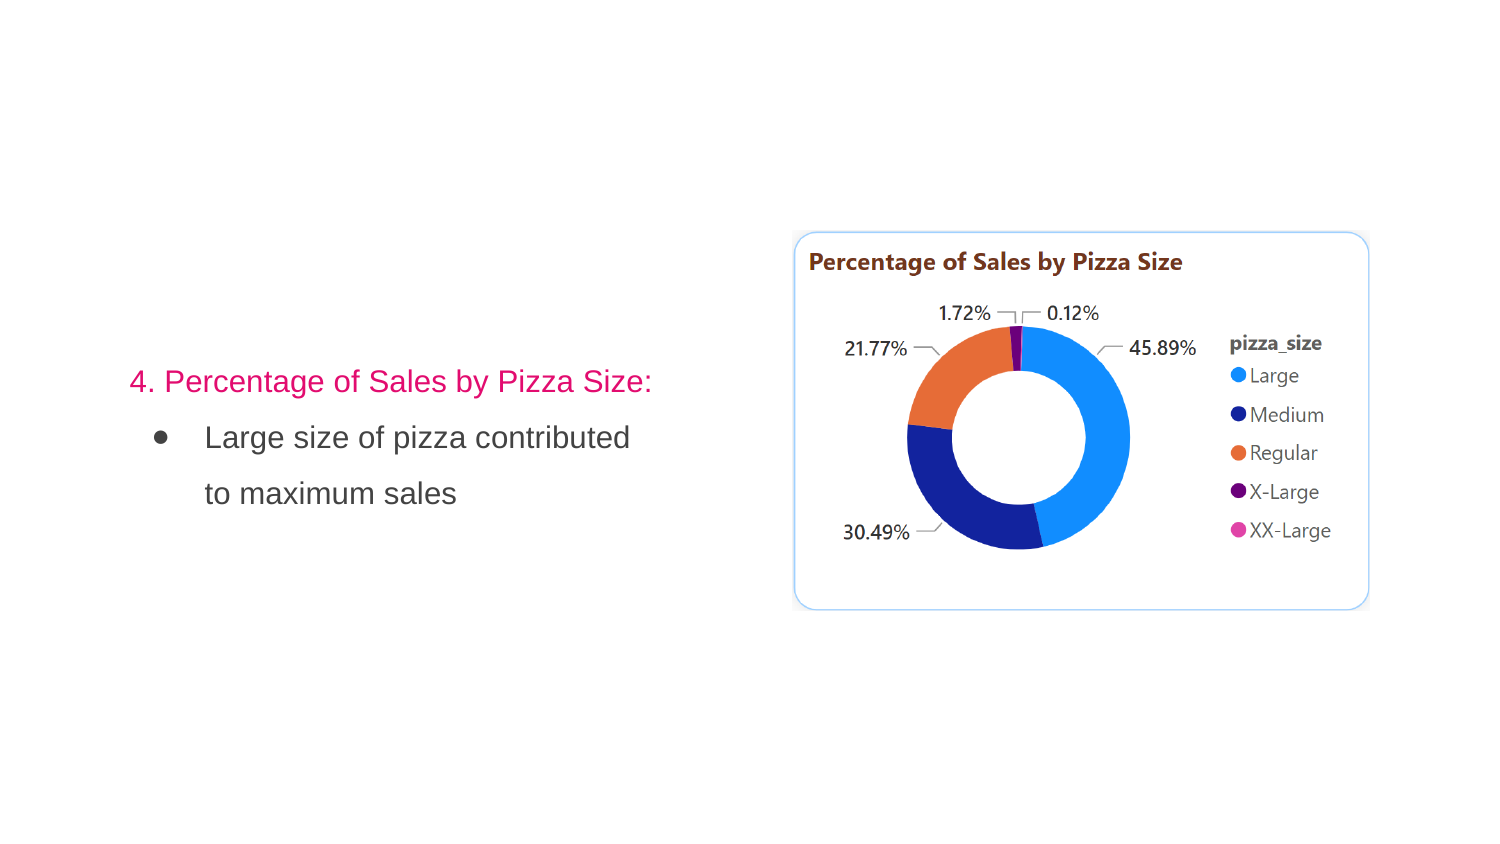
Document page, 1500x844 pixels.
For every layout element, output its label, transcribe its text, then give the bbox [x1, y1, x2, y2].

picture [791, 230, 1370, 611]
text_box 4. Percentage of Sales by Pizza Size: Large size of pizza contributed to maximum sales [114, 327, 767, 579]
